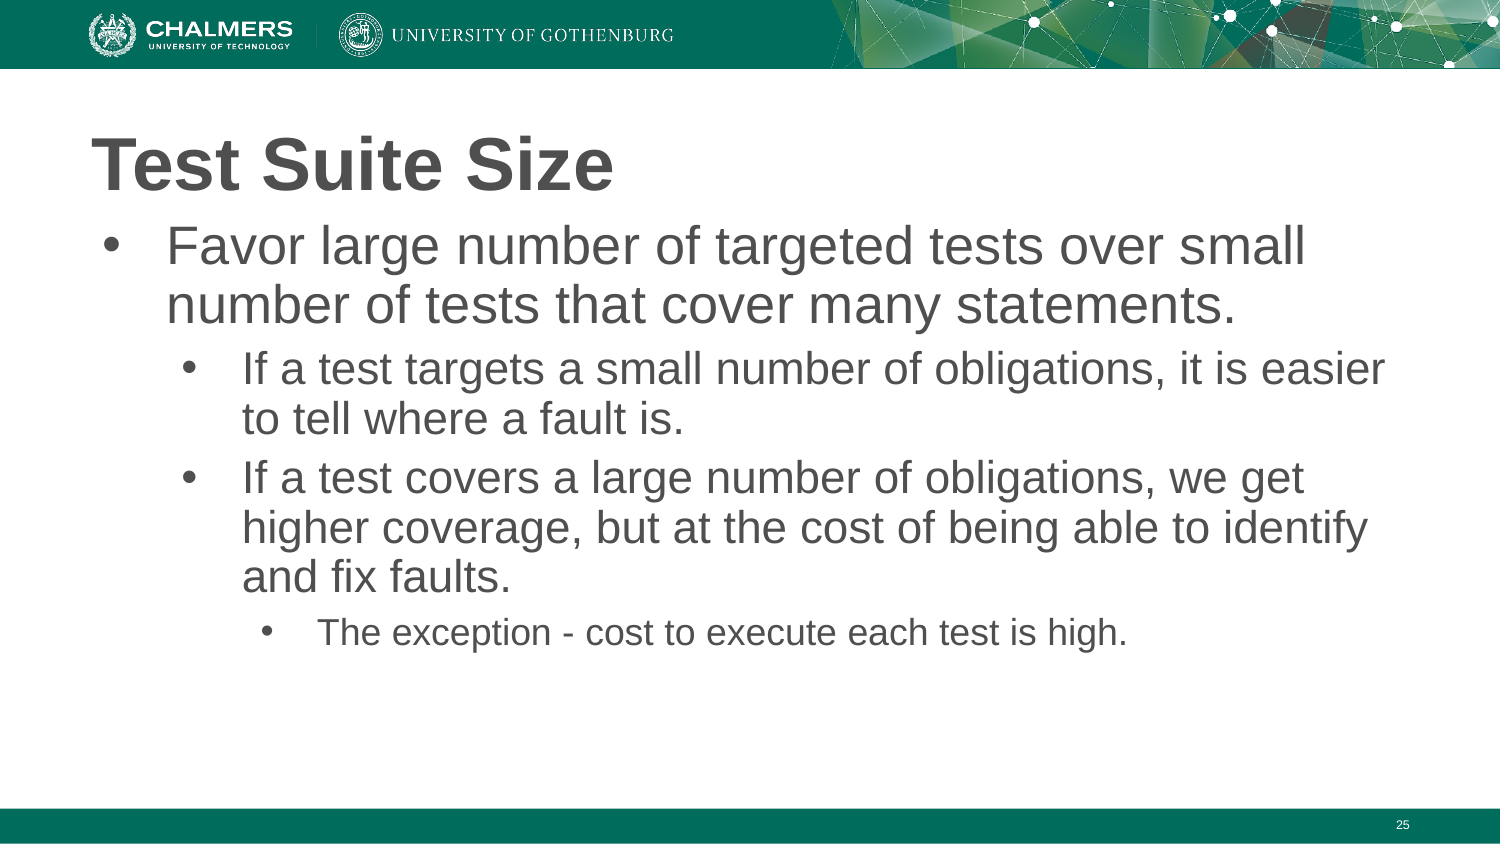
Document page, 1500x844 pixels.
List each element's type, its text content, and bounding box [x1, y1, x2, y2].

picture [759, 0, 1500, 68]
title Test Suite Size [76, 100, 1425, 210]
list Favor large number of targeted tests over small number of tests that cover many statements. If a test targets a small number of obligations, it is easier to tell where a fault is. If a test covers a large number of obligations, we get higher coverage, but at the cost of being able to identify and fix faults. The exception - cost to execute each test is high. [76, 210, 1425, 782]
slide_number ‹#› [1074, 809, 1425, 844]
picture [64, 0, 696, 85]
